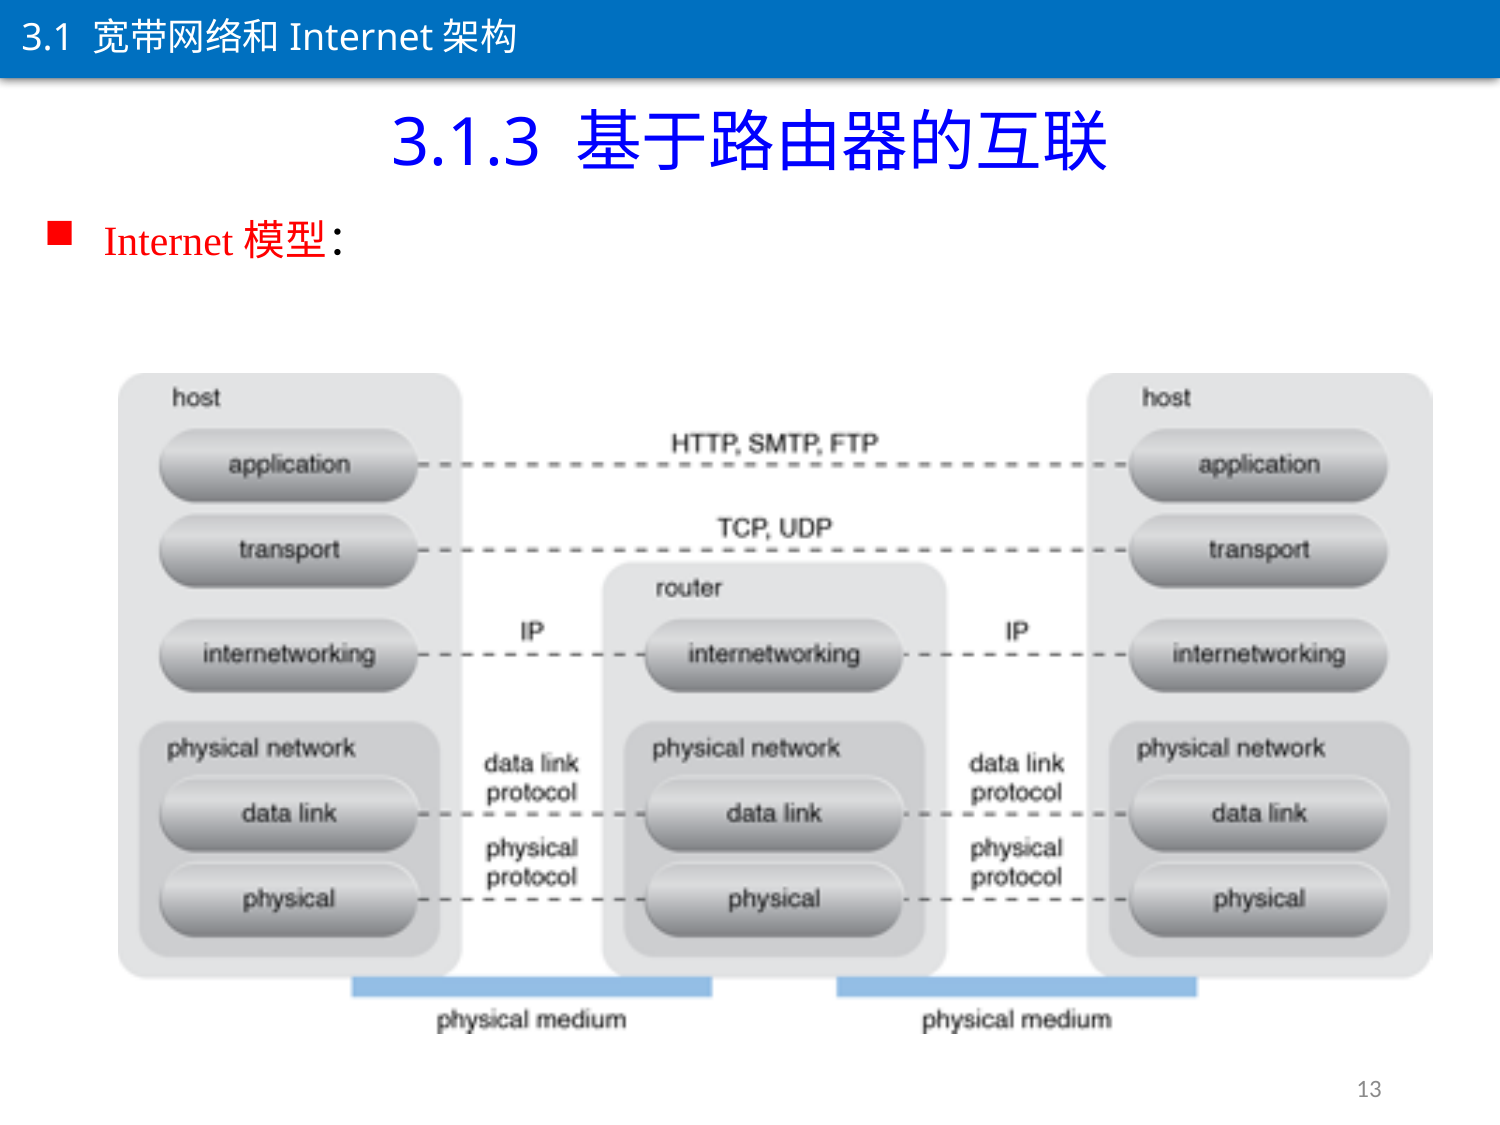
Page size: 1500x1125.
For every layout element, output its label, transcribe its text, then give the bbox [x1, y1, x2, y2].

text_box [0, 0, 1500, 79]
text_box Internet模型： [29, 196, 1459, 271]
picture [118, 373, 1433, 1034]
slide_number 13 [1059, 1057, 1397, 1118]
text_box 3.1.3 基于路由器的互联 [0, 91, 1500, 187]
text_box 3.1 宽带网络和Internet架构 [6, 5, 533, 66]
